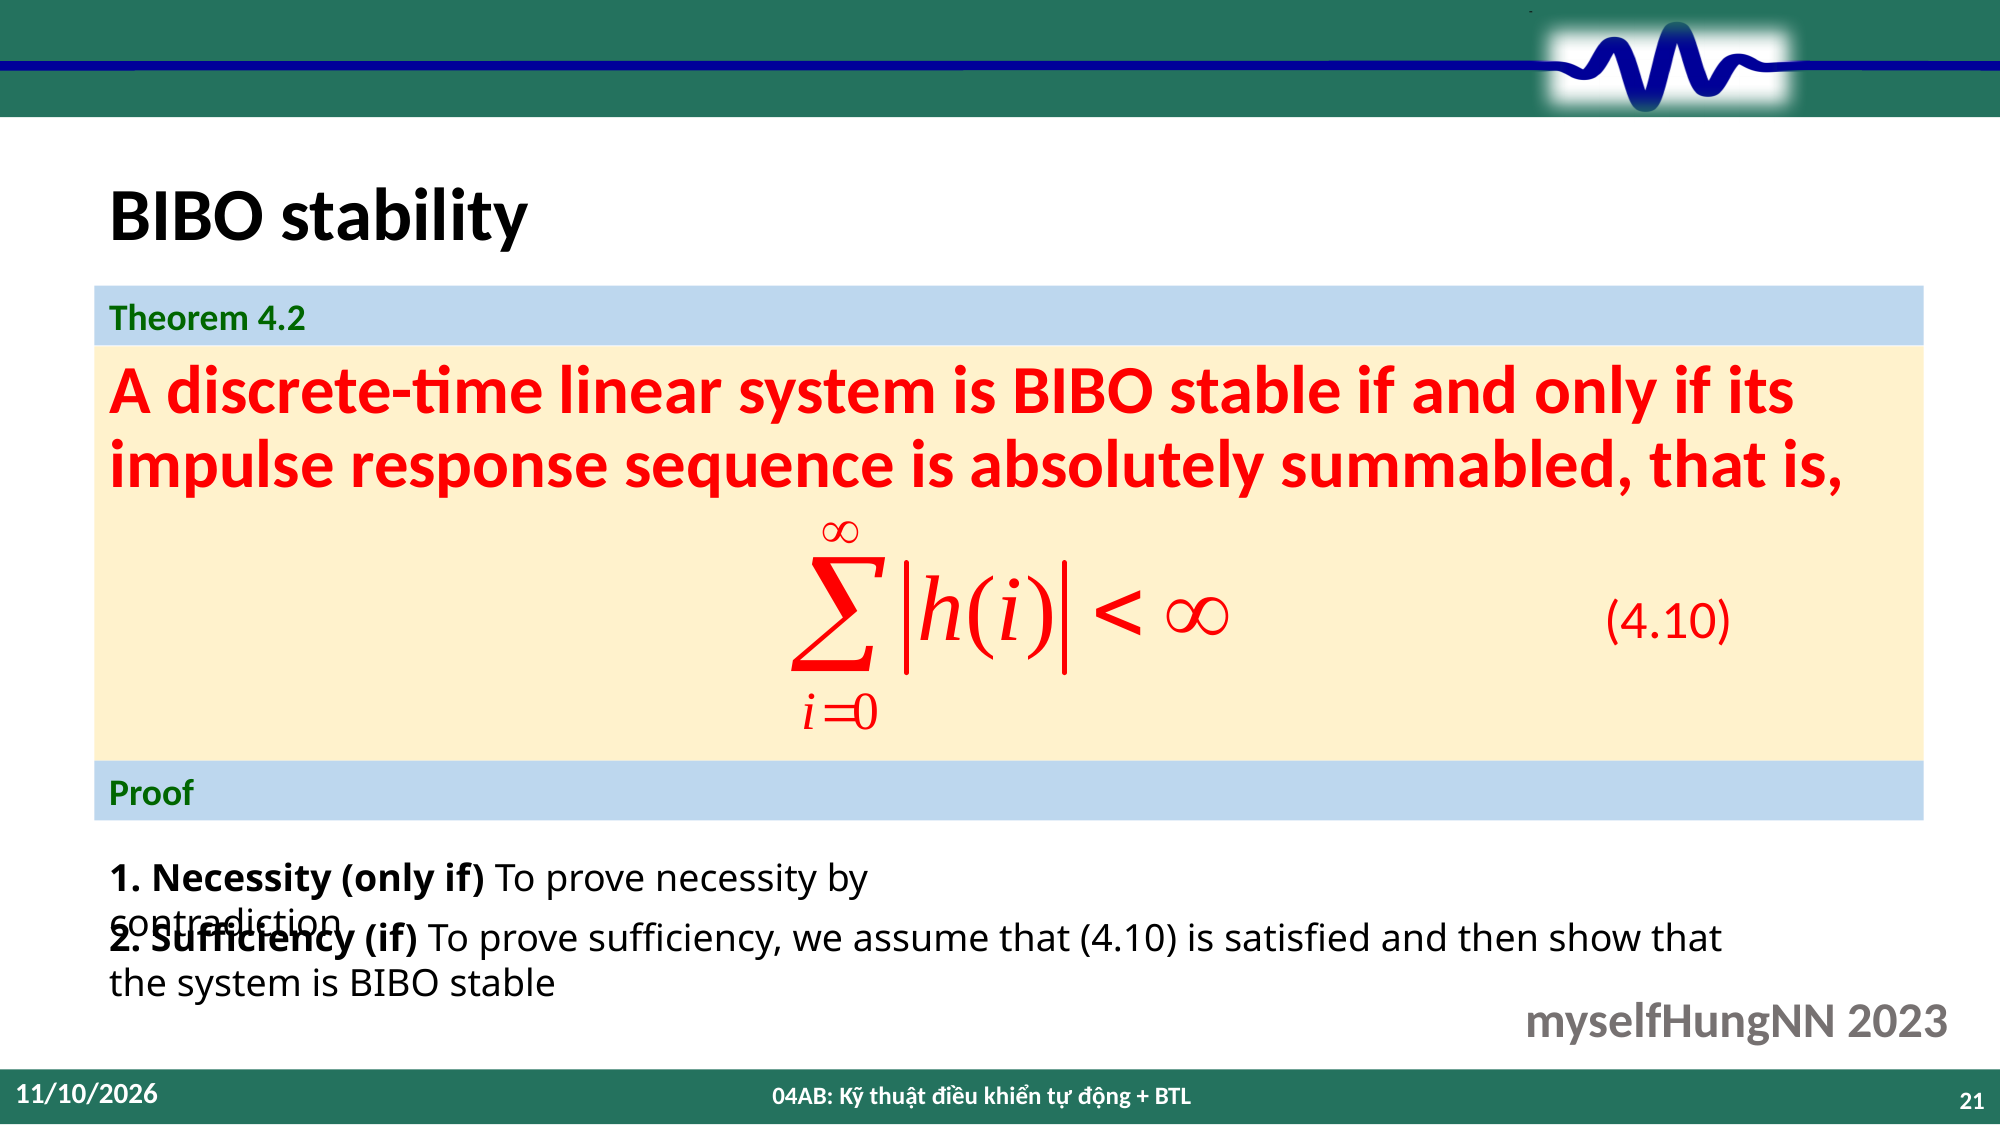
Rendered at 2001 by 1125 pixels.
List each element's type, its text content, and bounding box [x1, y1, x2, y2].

text_box A discrete-time linear system is BIBO stable if and only if its impulse response sequence is absolutely summabled, that is, [94, 346, 1924, 760]
slide_number 21 [1550, 1069, 2000, 1125]
title BIBO stability [94, 116, 1924, 285]
footer 04AB: Kỹ thuật điều khiển tự động + BTL [644, 1065, 1320, 1125]
text_box 1. Necessity (only if) To prove necessity by contradiction [94, 847, 1095, 906]
text_box Proof [94, 760, 1924, 821]
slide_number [0, 1065, 450, 1120]
picture [1552, 34, 1786, 102]
text_box 2. Sufficiency (if) To prove sufficiency, we assume that (4.10) is satisfied and then show that the system is BIBO stable [94, 906, 1924, 1012]
text_box (4.10) [1589, 577, 1750, 657]
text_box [777, 485, 1243, 750]
text_box Theorem 4.2 [94, 285, 1924, 346]
